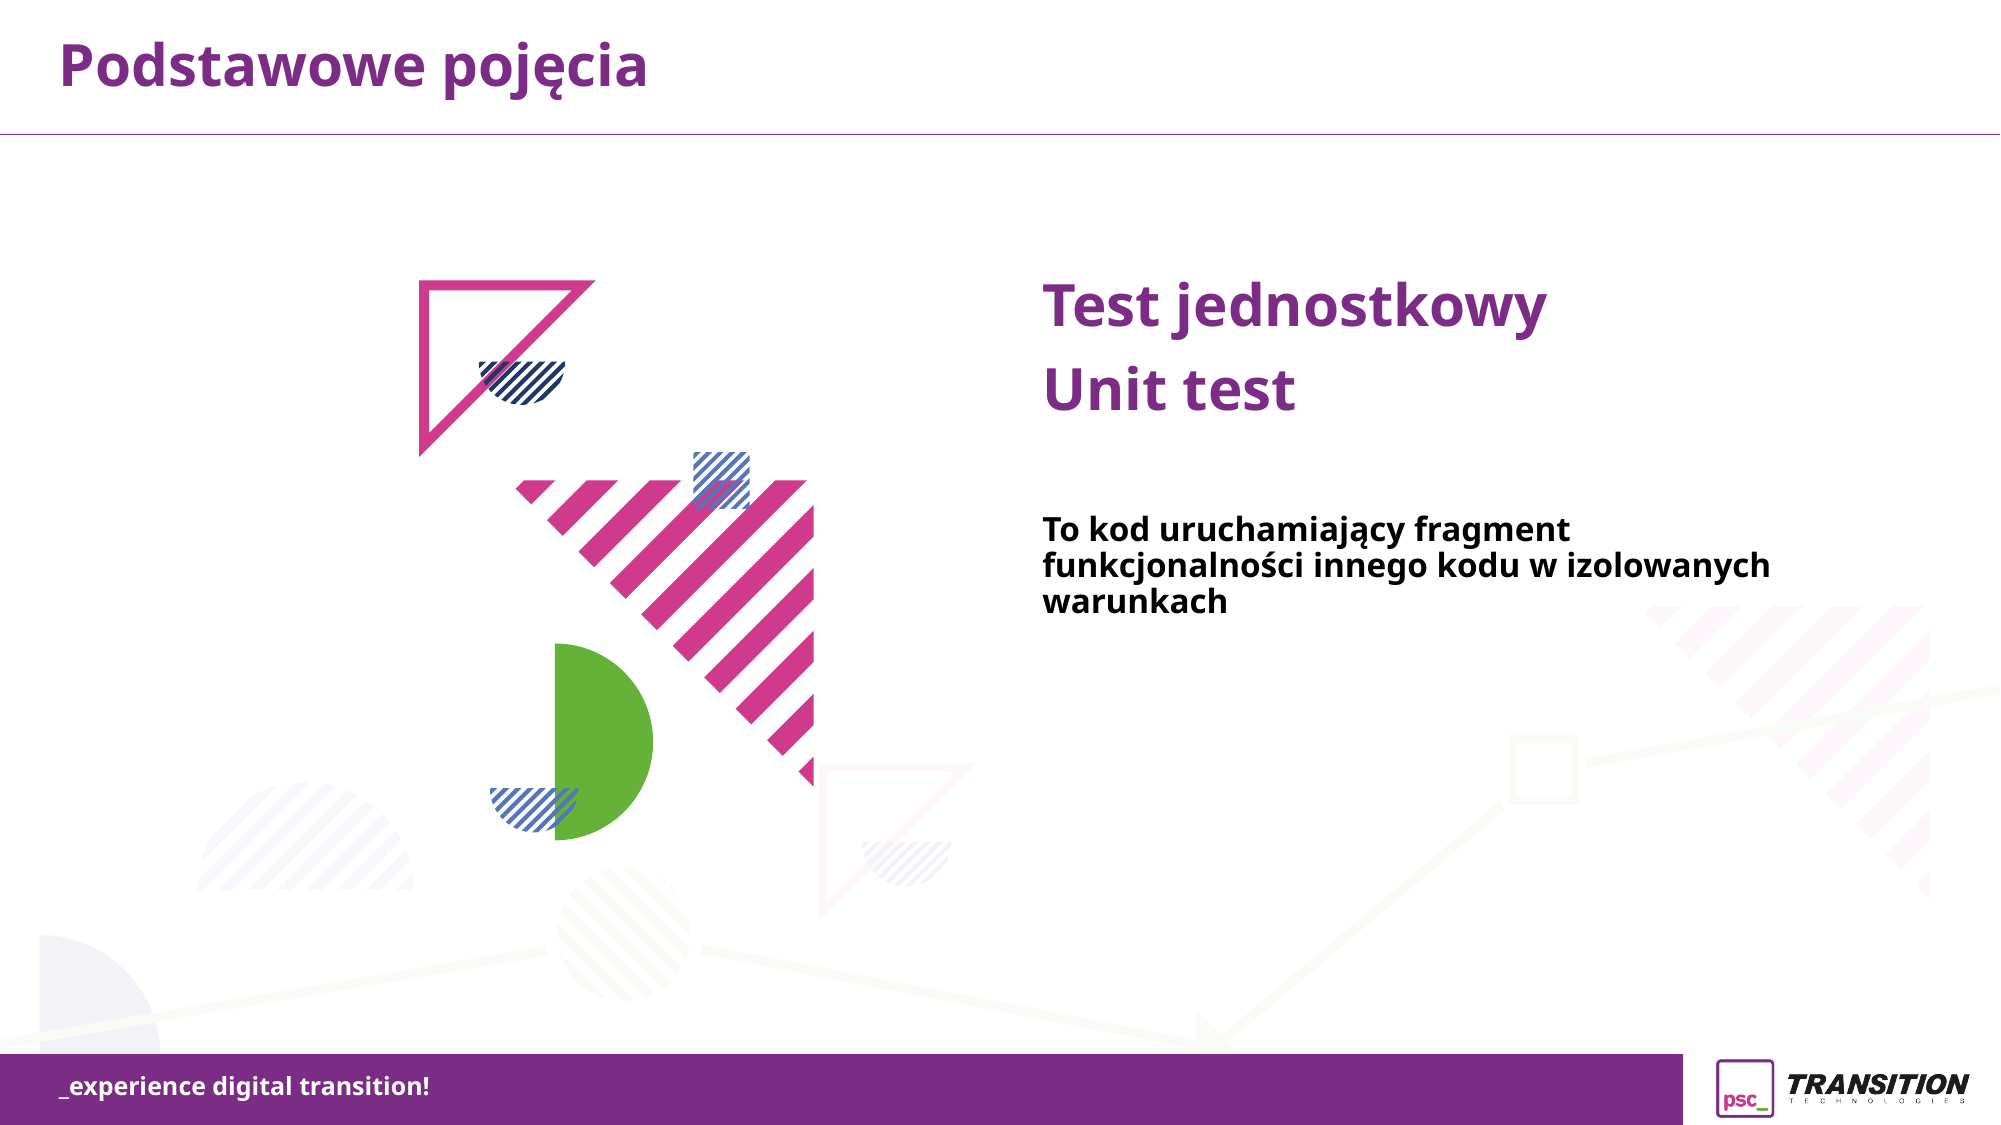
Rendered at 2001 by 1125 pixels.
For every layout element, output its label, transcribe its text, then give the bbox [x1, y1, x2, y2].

list To kod uruchamiający fragment funkcjonalności innego kodu w izolowanych warunkach [1027, 505, 1804, 591]
list Test jednostkowy Unit test [1027, 238, 1804, 462]
picture [1716, 1059, 1970, 1118]
list Podstawowe pojęcia [0, 0, 2000, 135]
